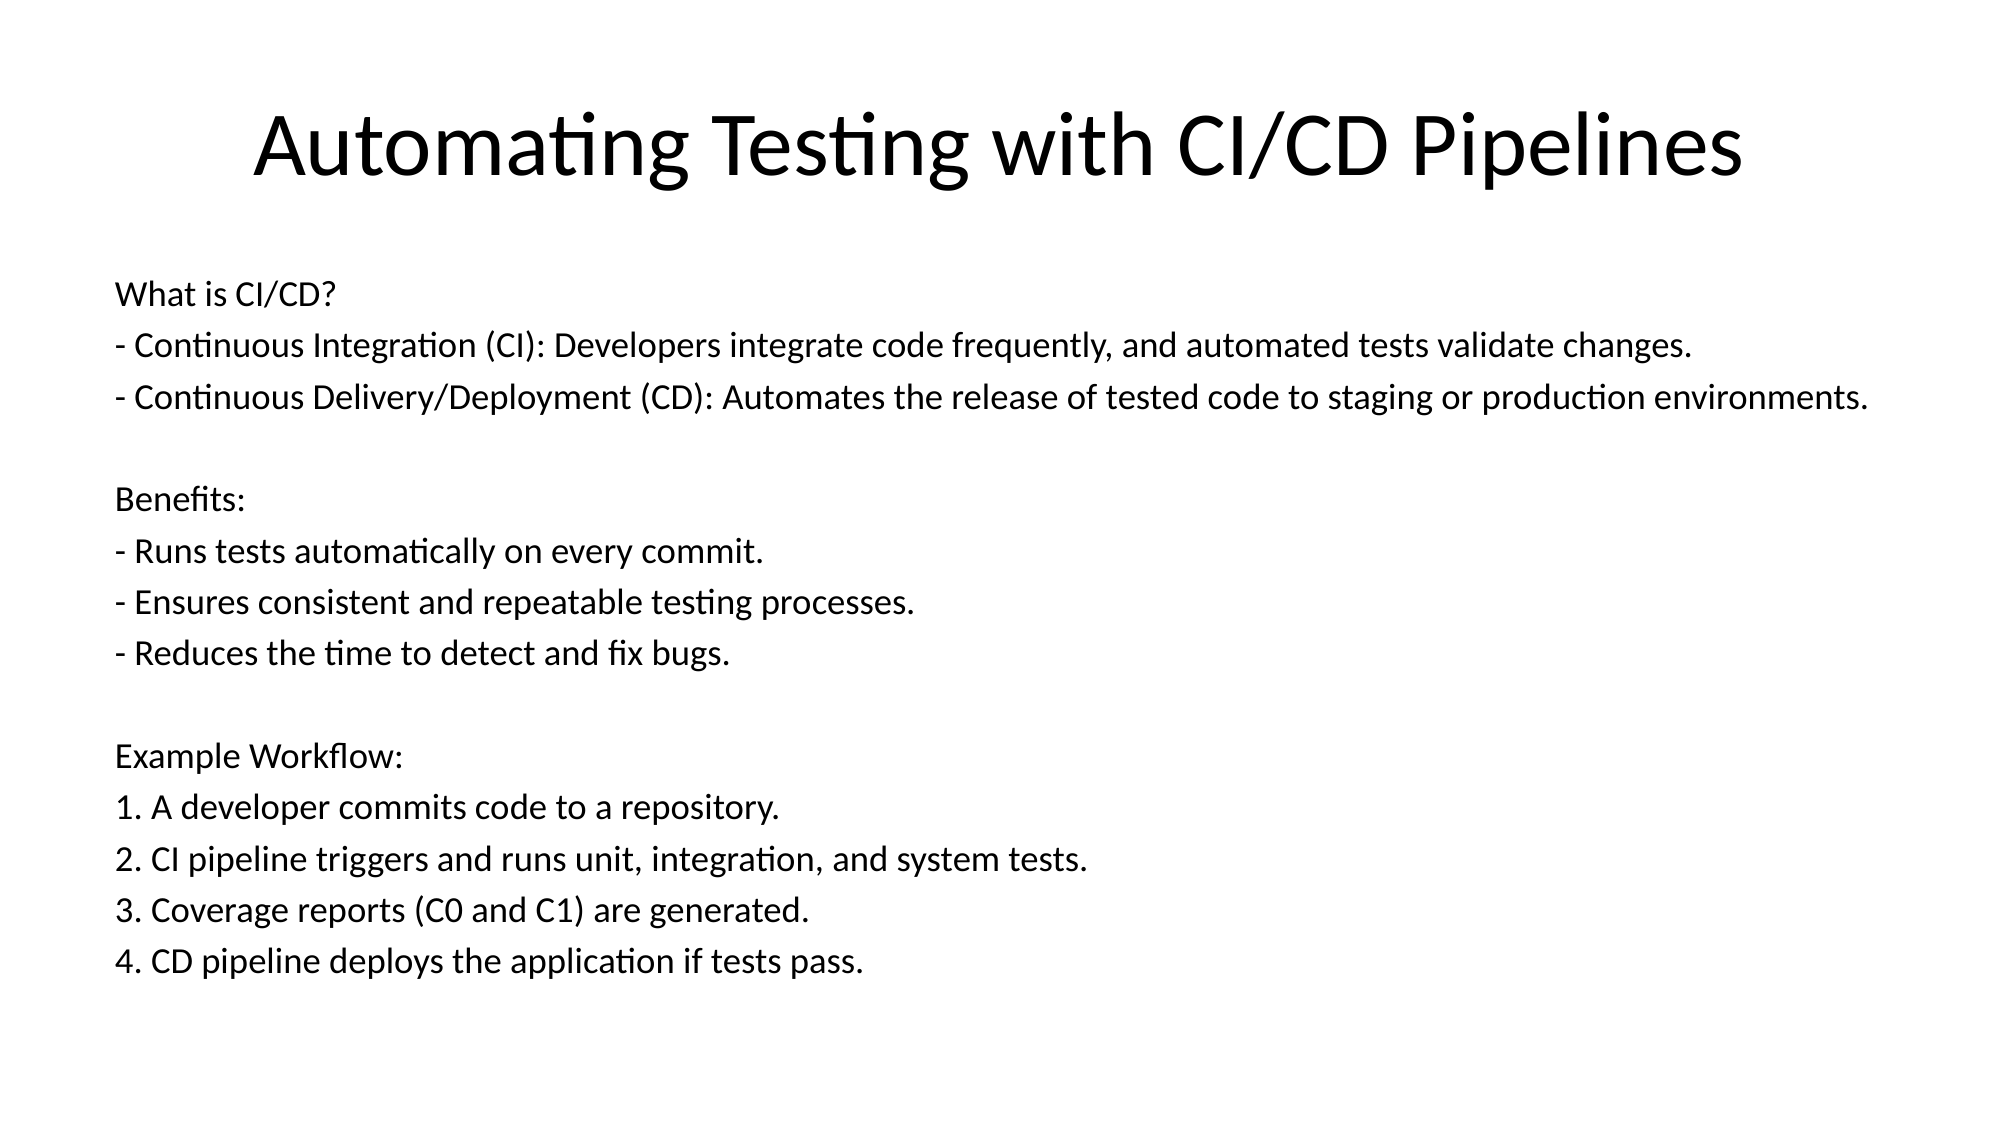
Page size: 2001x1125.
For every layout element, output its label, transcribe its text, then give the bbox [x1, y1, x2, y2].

list What is CI/CD? - Continuous Integration (CI): Developers integrate code frequently, and automated tests validate changes. - Continuous Delivery/Deployment (CD): Automates the release of tested code to staging or production environments. Benefits: - Runs tests automatically on every commit. - Ensures consistent and repeatable testing processes. - Reduces the time to detect and fix bugs. Example Workflow: 1. A developer commits code to a repository. 2. CI pipeline triggers and runs unit, integration, and system tests. 3. Coverage reports (C0 and C1) are generated. 4. CD pipeline deploys the application if tests pass. [99, 262, 1900, 1005]
title Automating Testing with CI/CD Pipelines [99, 45, 1900, 233]
